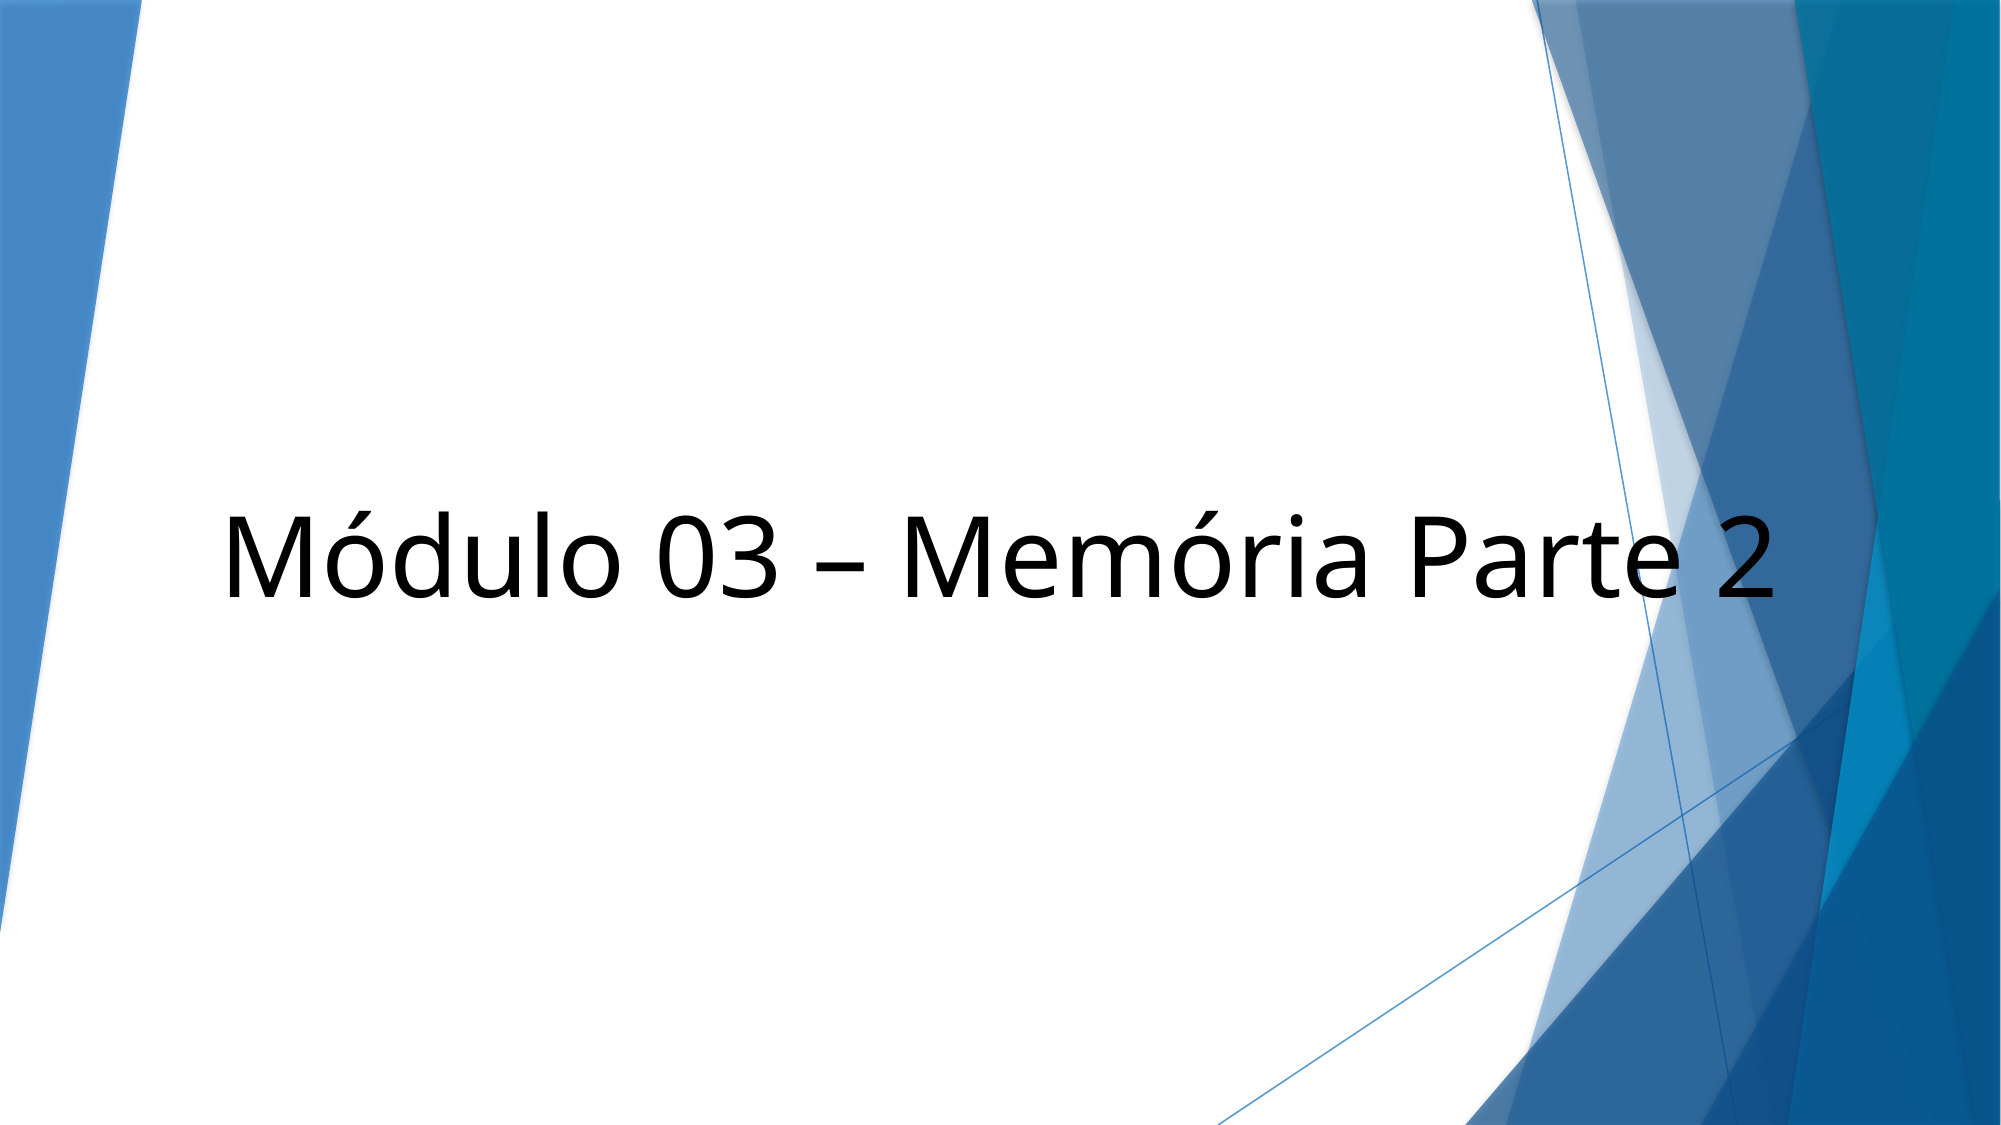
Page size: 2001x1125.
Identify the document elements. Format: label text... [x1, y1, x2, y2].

title Módulo 03 – Memória Parte 2 [0, 357, 2000, 628]
